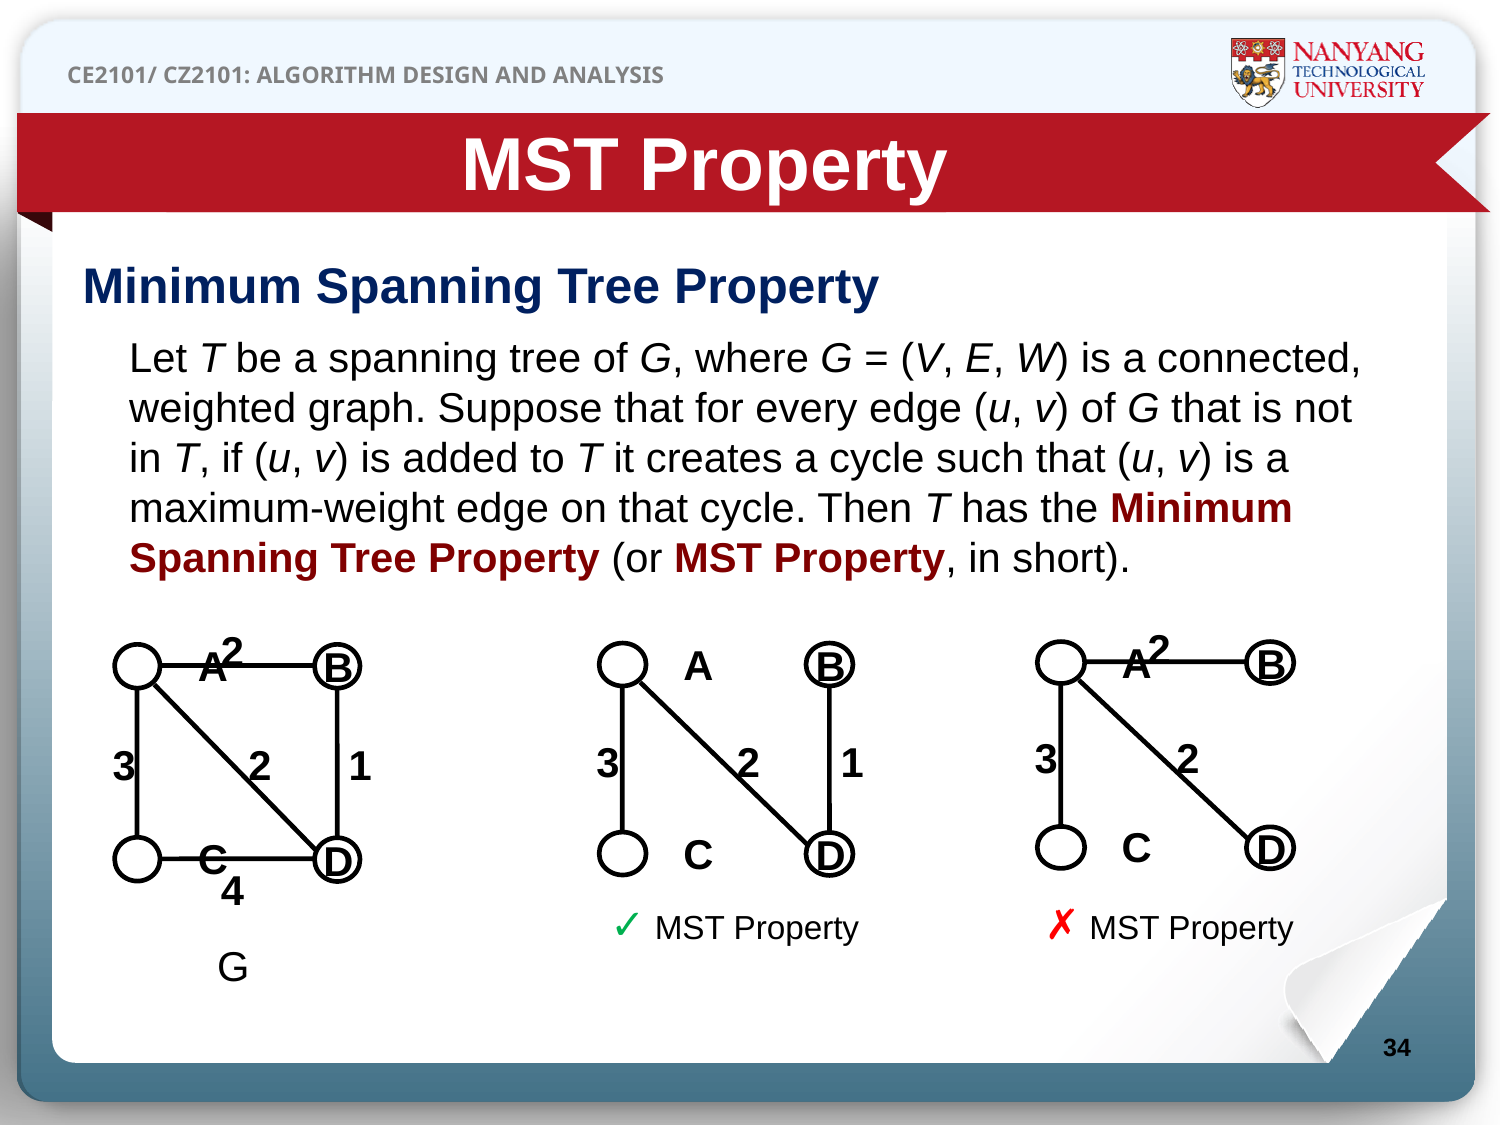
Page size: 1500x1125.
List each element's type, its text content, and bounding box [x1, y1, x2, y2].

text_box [1019, 615, 1314, 957]
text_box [581, 636, 875, 957]
list Let T be a spanning tree of G, where G = (V, E, W) is a connected, weighted graph. Suppose that for every edge (u, v) of G that is not in T, if (u, v) is added to T it creates a cycle such that (u, v) is a maximum-weight edge on that cycle. Then T has the Minimum Spanning Tree Property (or MST Property, in short). [114, 323, 1388, 631]
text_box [97, 616, 381, 999]
text_box Minimum Spanning Tree Property [67, 245, 974, 319]
list MST Property [55, 119, 1355, 201]
picture [0, 0, 1500, 1125]
